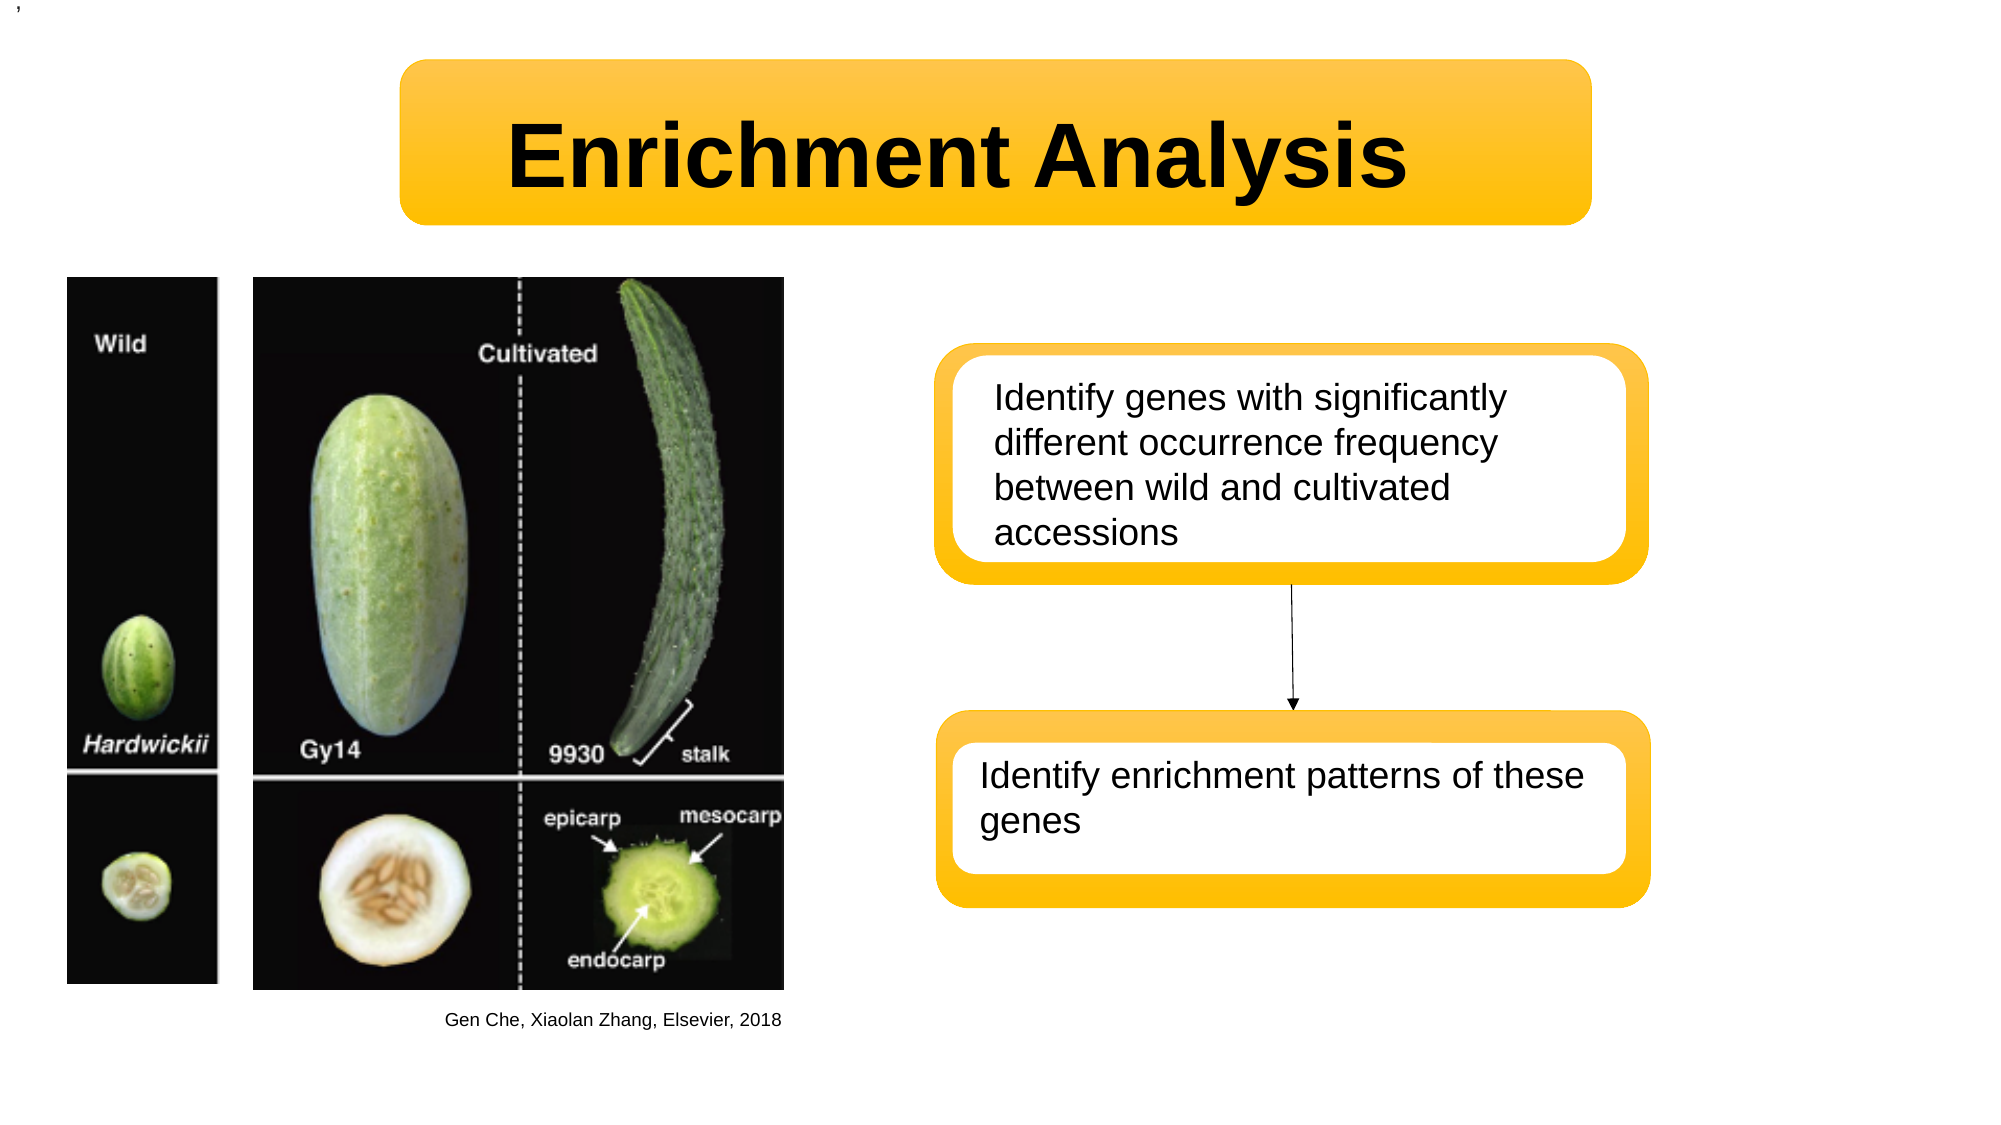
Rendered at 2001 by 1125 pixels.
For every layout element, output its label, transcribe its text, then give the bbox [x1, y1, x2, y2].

text_box [952, 355, 1615, 563]
picture [253, 277, 784, 990]
picture [67, 277, 222, 984]
text_box Identify enrichment patterns of these genes [964, 743, 1625, 849]
text_box [934, 343, 1646, 585]
text_box Gen Che, Xiaolan Zhang, Elsevier, 2018 [429, 1000, 813, 1038]
text_box [952, 745, 1626, 875]
title Enrichment Analysis [491, 49, 2000, 267]
text_box [399, 59, 491, 226]
text_box Identify genes with significantly different occurrence frequency between wild and cultivated accessions [979, 365, 1651, 561]
text_box , [0, 0, 50, 23]
text_box [935, 710, 1651, 909]
